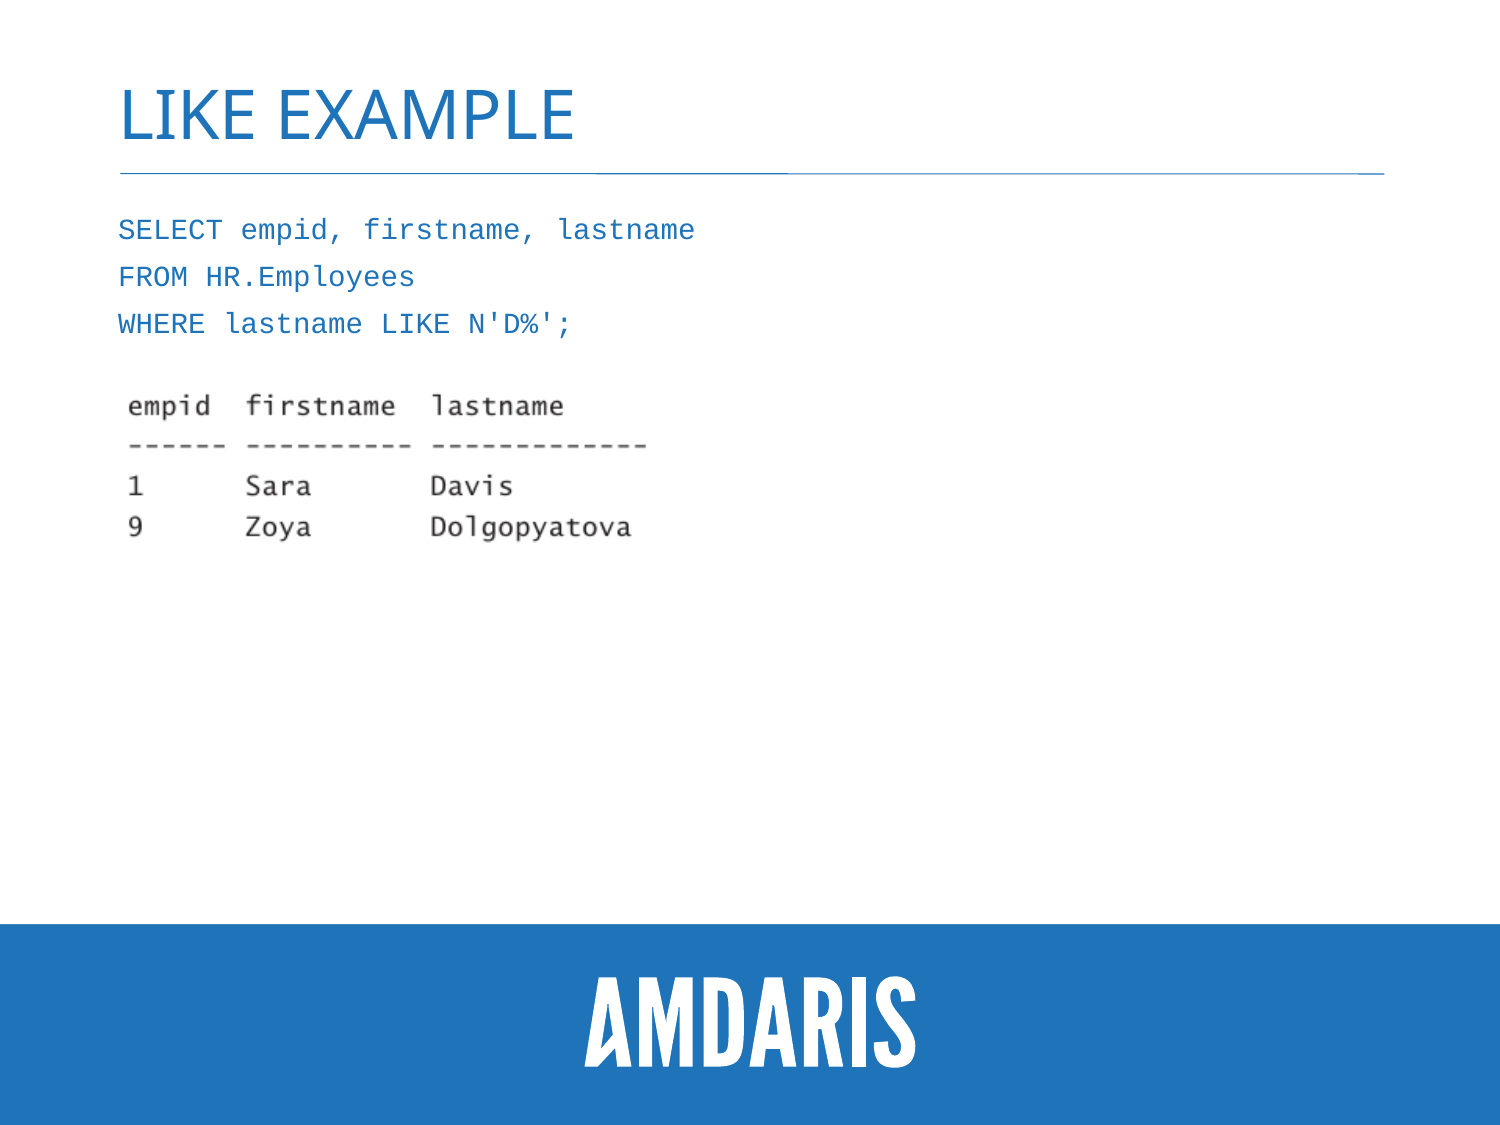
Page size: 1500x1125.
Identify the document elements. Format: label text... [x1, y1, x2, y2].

title LiKE Example [103, 59, 1397, 175]
list SELECT empid, firstname, lastname FROM HR.Employees WHERE lastname LIKE N'D%'; [103, 206, 1397, 887]
picture [70, 365, 765, 574]
